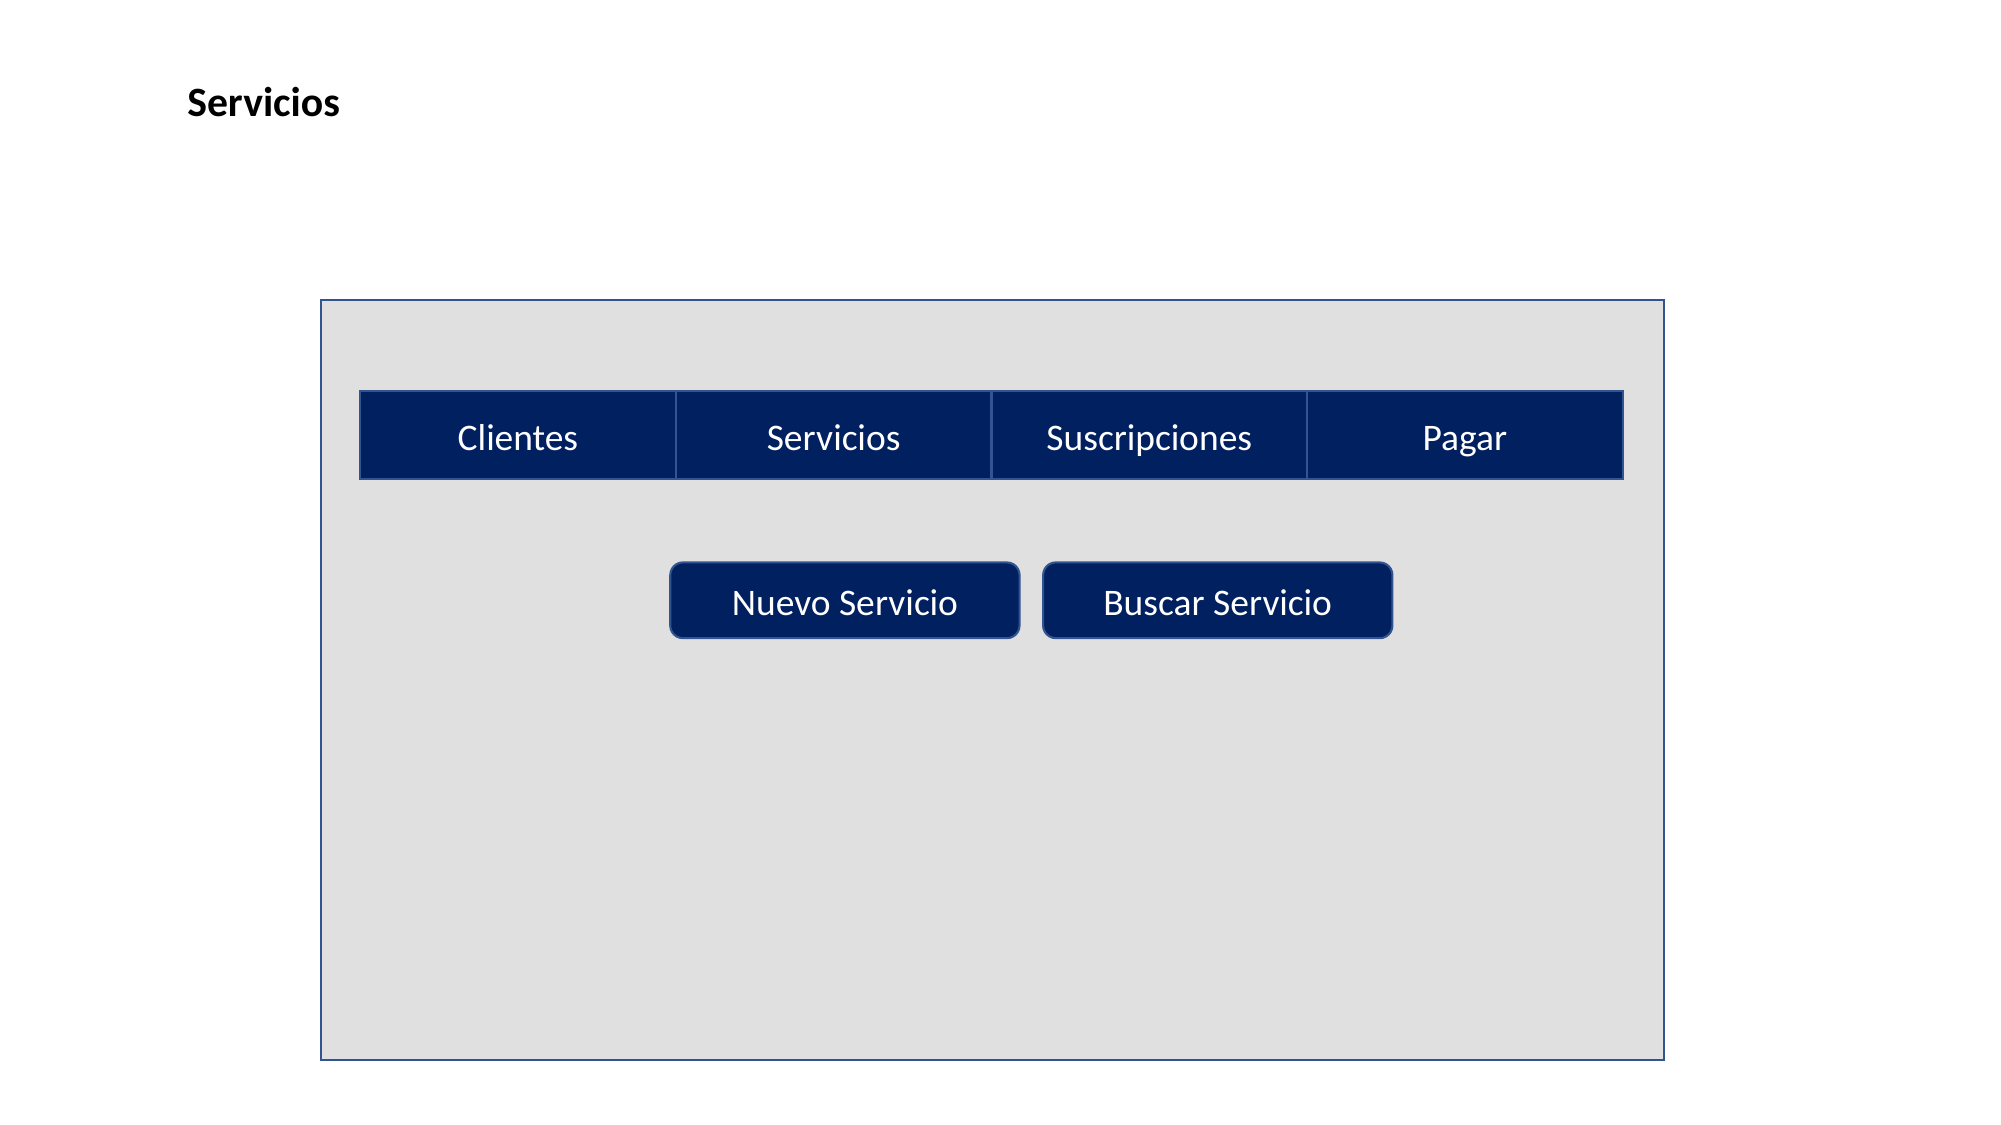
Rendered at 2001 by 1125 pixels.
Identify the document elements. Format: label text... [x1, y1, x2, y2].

text_box Servicios [172, 67, 695, 133]
text_box Nuevo Servicio [669, 561, 1021, 640]
text_box Pagar [1308, 390, 1624, 480]
text_box [320, 299, 1665, 1061]
text_box Servicios [675, 390, 991, 480]
text_box Clientes [359, 390, 675, 480]
text_box Buscar Servicio [1042, 561, 1394, 640]
text_box Suscripciones [991, 390, 1308, 480]
